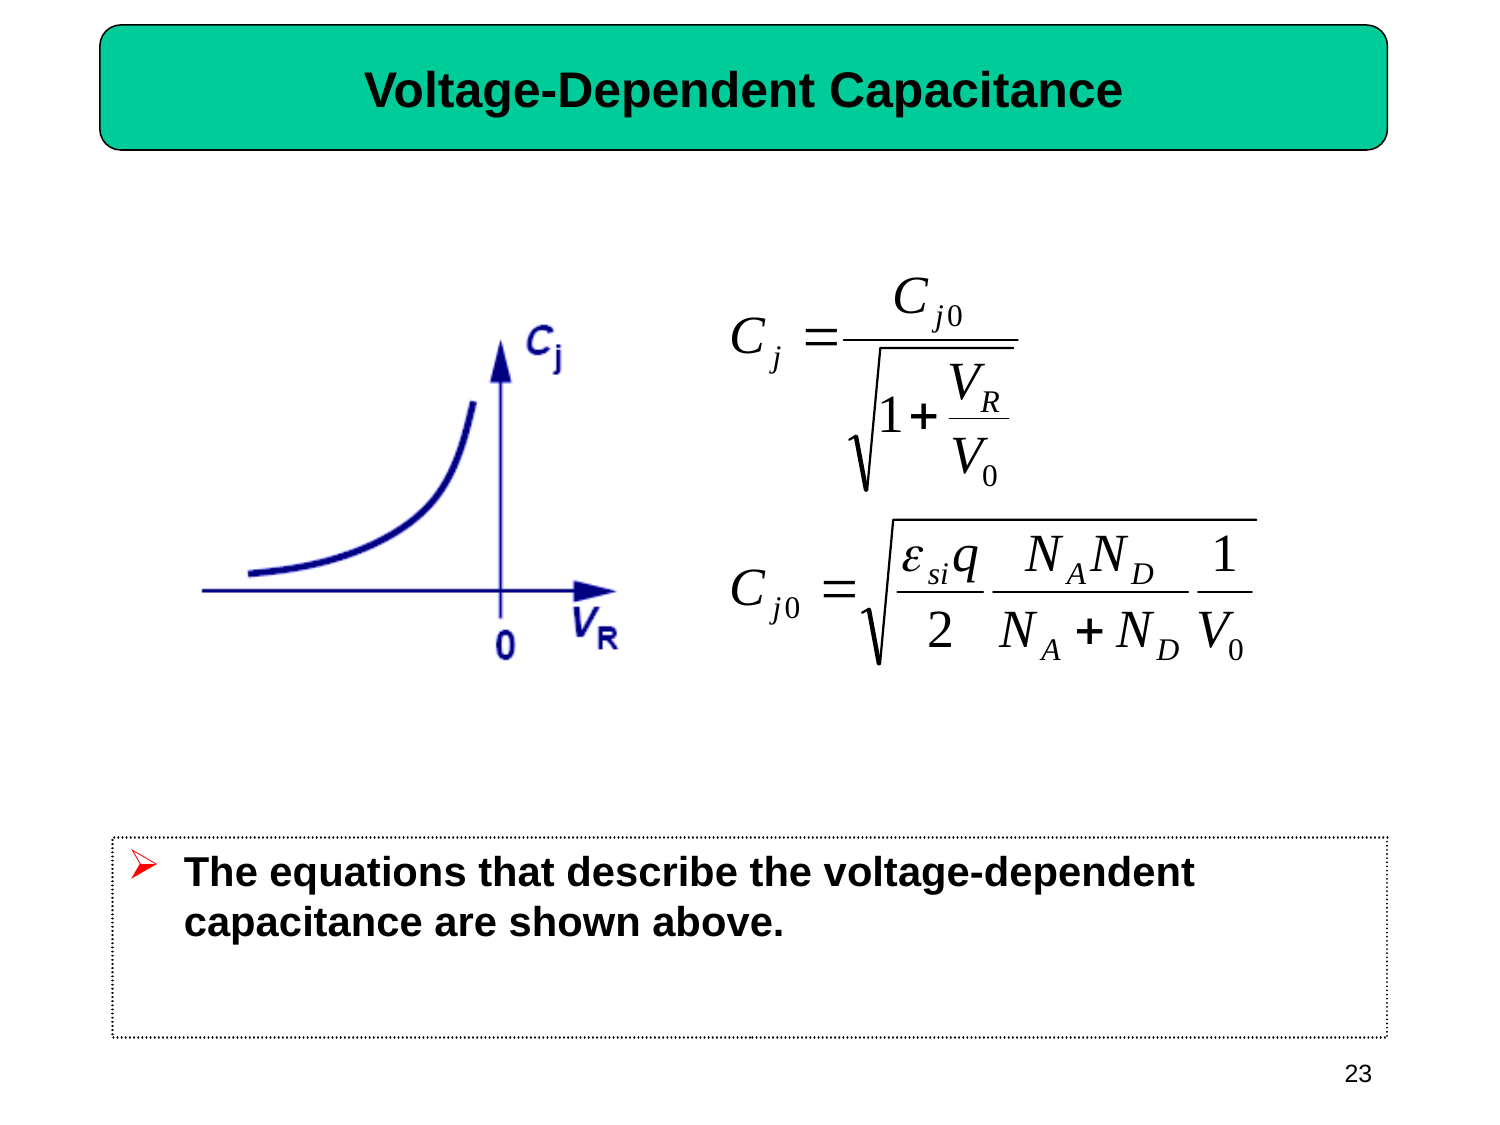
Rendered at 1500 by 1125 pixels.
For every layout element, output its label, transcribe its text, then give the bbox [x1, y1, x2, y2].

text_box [723, 262, 1266, 676]
picture [174, 304, 712, 694]
slide_number 23 [1074, 1049, 1388, 1101]
title Voltage-Dependent Capacitance [99, 24, 1388, 151]
list The equations that describe the voltage-dependent capacitance are shown above. [111, 836, 1389, 1039]
